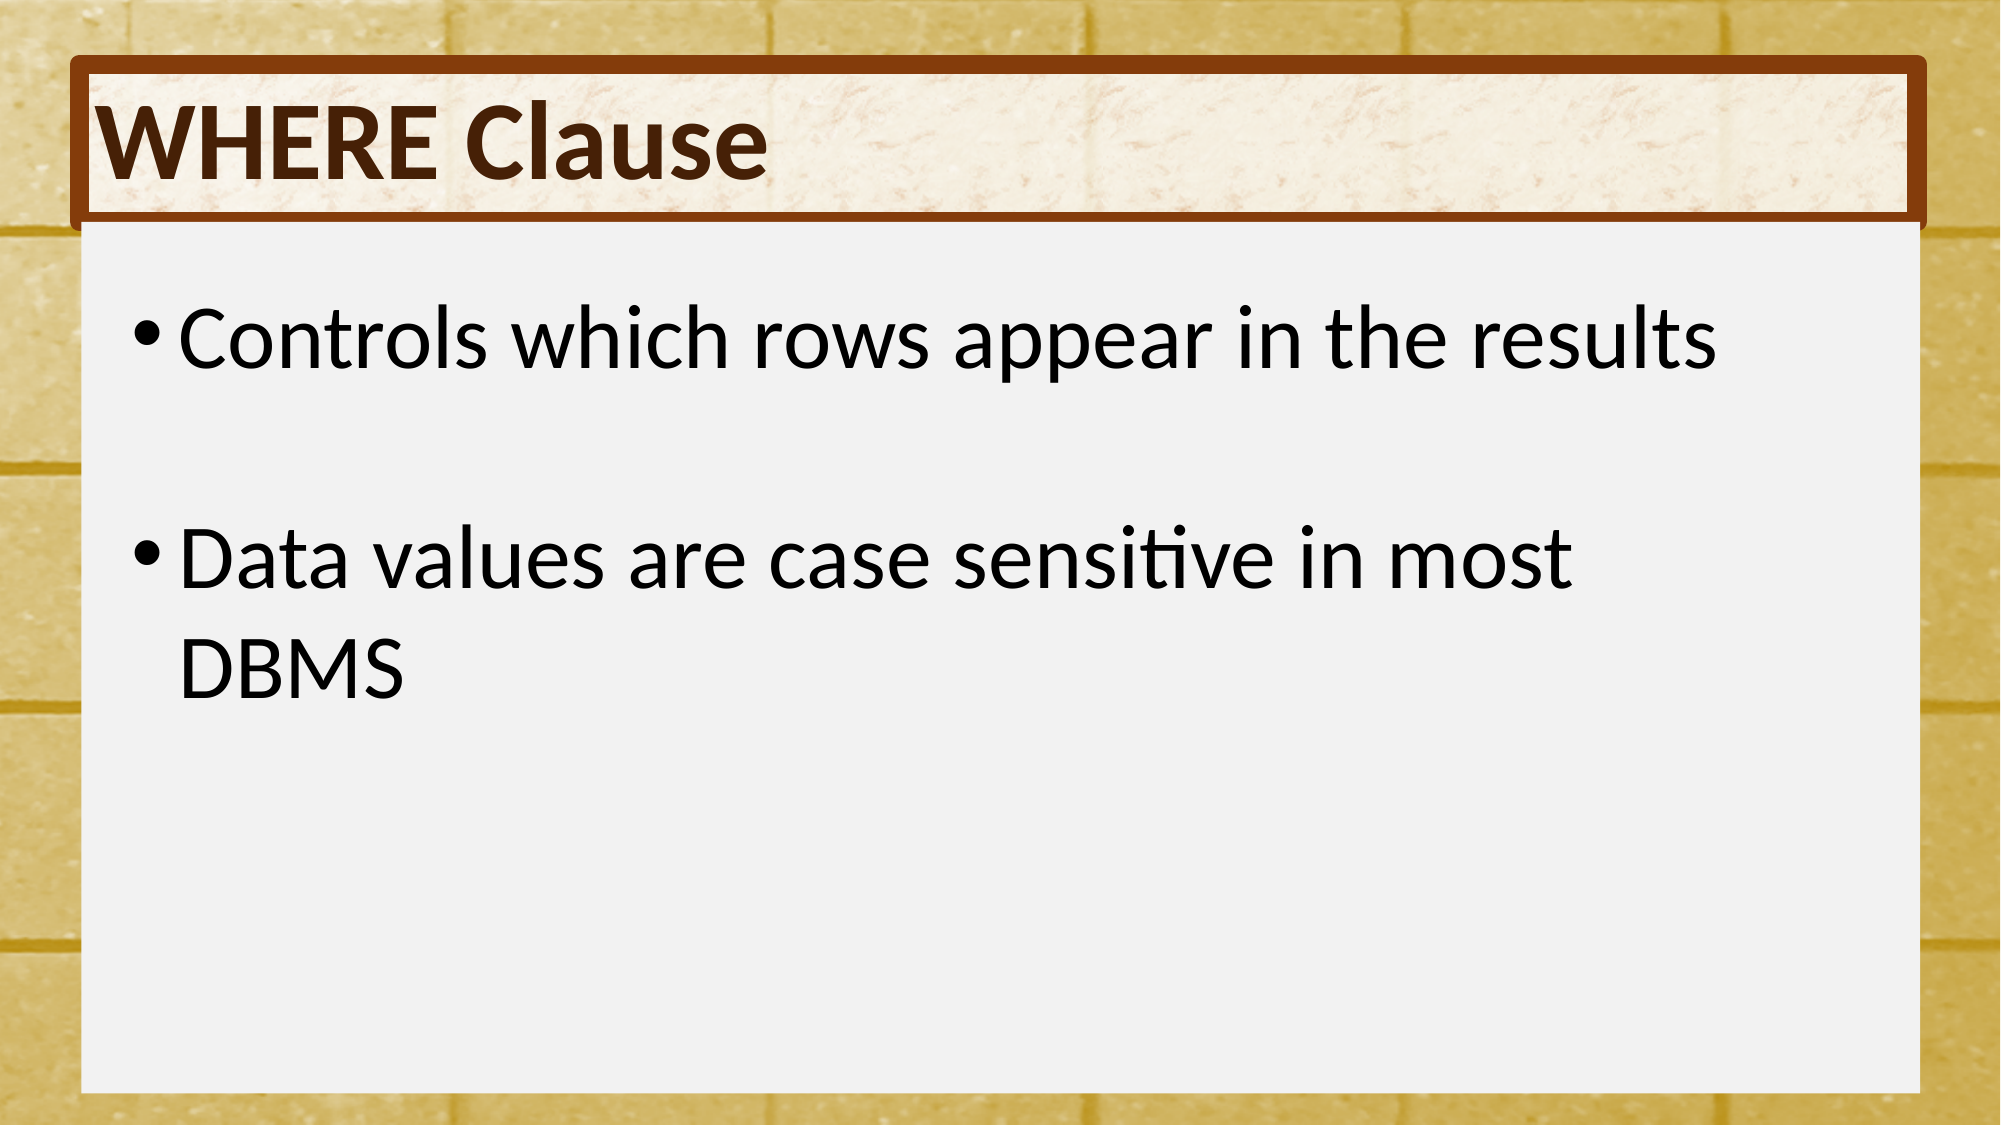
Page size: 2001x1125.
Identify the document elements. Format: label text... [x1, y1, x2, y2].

text_box Controls which rows appear in the results Data values are case sensitive in most DBMS [117, 269, 1836, 1044]
list [81, 221, 1921, 1094]
title WHERE Clause [79, 64, 1918, 222]
